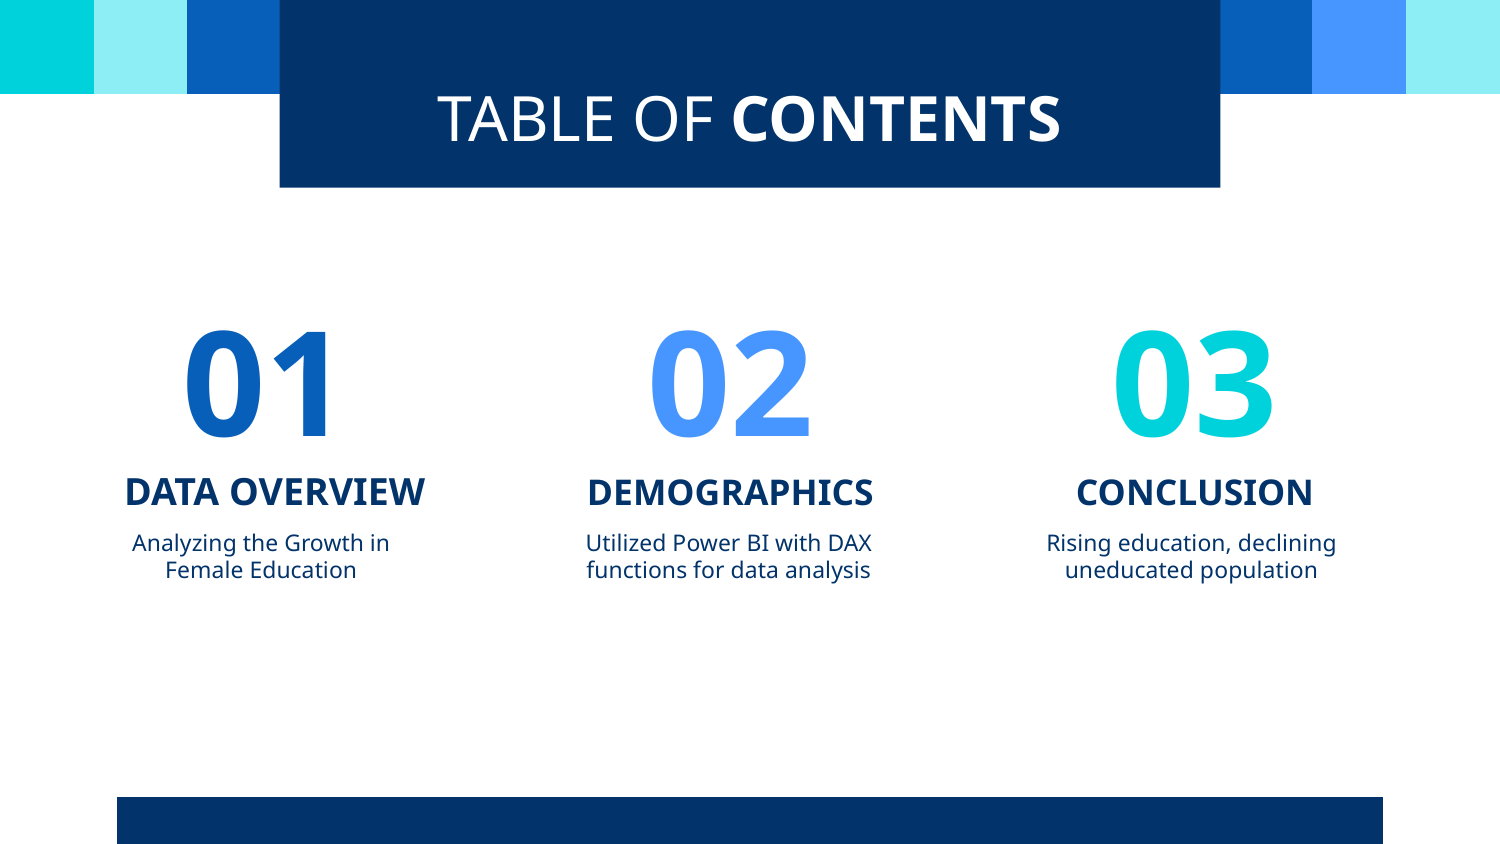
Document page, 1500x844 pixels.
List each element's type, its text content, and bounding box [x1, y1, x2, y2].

subtitle Utilized Power BI with DAX functions for data analysis [517, 513, 941, 645]
title TABLE OF CONTENTS [279, 0, 1221, 188]
title DEMOGRAPHICS [557, 445, 904, 513]
title DATA OVERVIEW [60, 473, 489, 528]
title 01 [119, 324, 412, 433]
subtitle Rising education, declining uneducated population [993, 513, 1390, 645]
title CONCLUSION [1021, 445, 1369, 513]
title 03 [1049, 324, 1342, 433]
title 02 [584, 324, 877, 433]
subtitle Analyzing the Growth in Female Education [83, 513, 439, 718]
